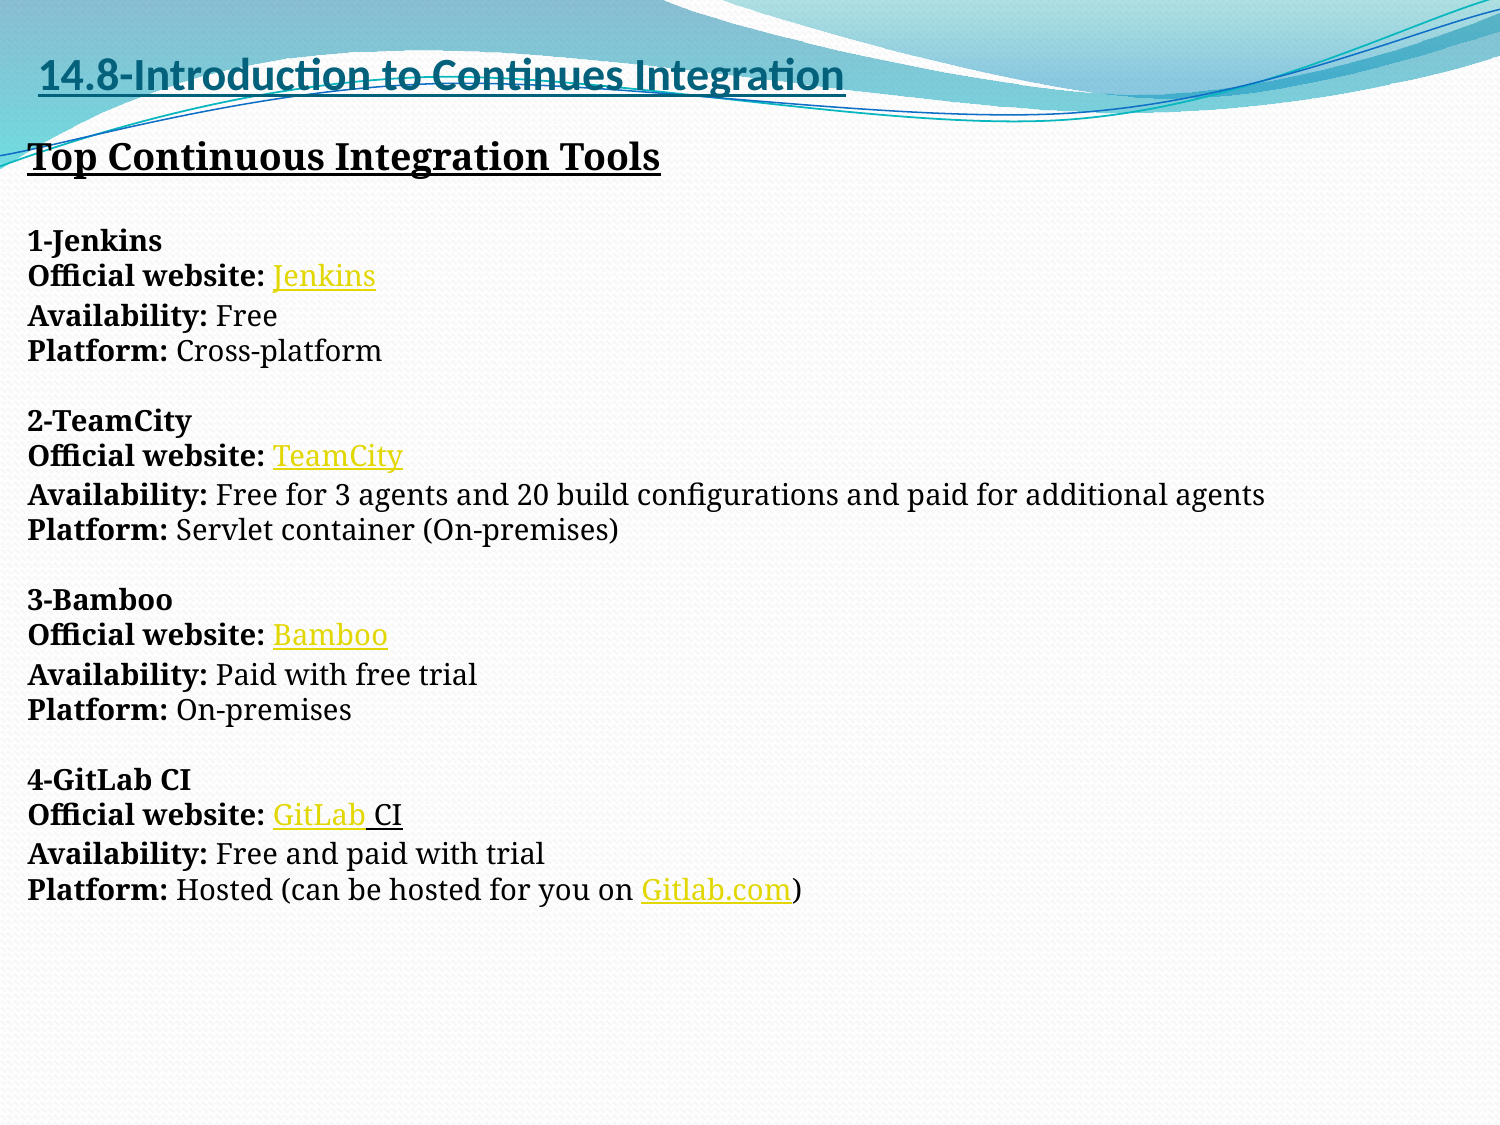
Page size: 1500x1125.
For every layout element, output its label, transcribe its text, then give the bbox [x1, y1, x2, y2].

text_box [12, 92, 1488, 213]
title 14.8-Introduction to Continues Integration [37, 37, 1413, 92]
text_box Top Continuous Integration Tools 1-Jenkins Official website: Jenkins Availability: Free Platform: Cross-platform 2-TeamCity Official website: TeamCity Availability: Free for 3 agents and 20 build configurations and paid for additional agents Platform: Servlet container (On-premises) 3-Bamboo Official website: Bamboo Availability: Paid with free trial Platform: On-premises 4-GitLab CI Official website: GitLab CI Availability: Free and paid with trial Platform: Hosted (can be hosted for you on Gitlab.com) [12, 125, 1462, 998]
